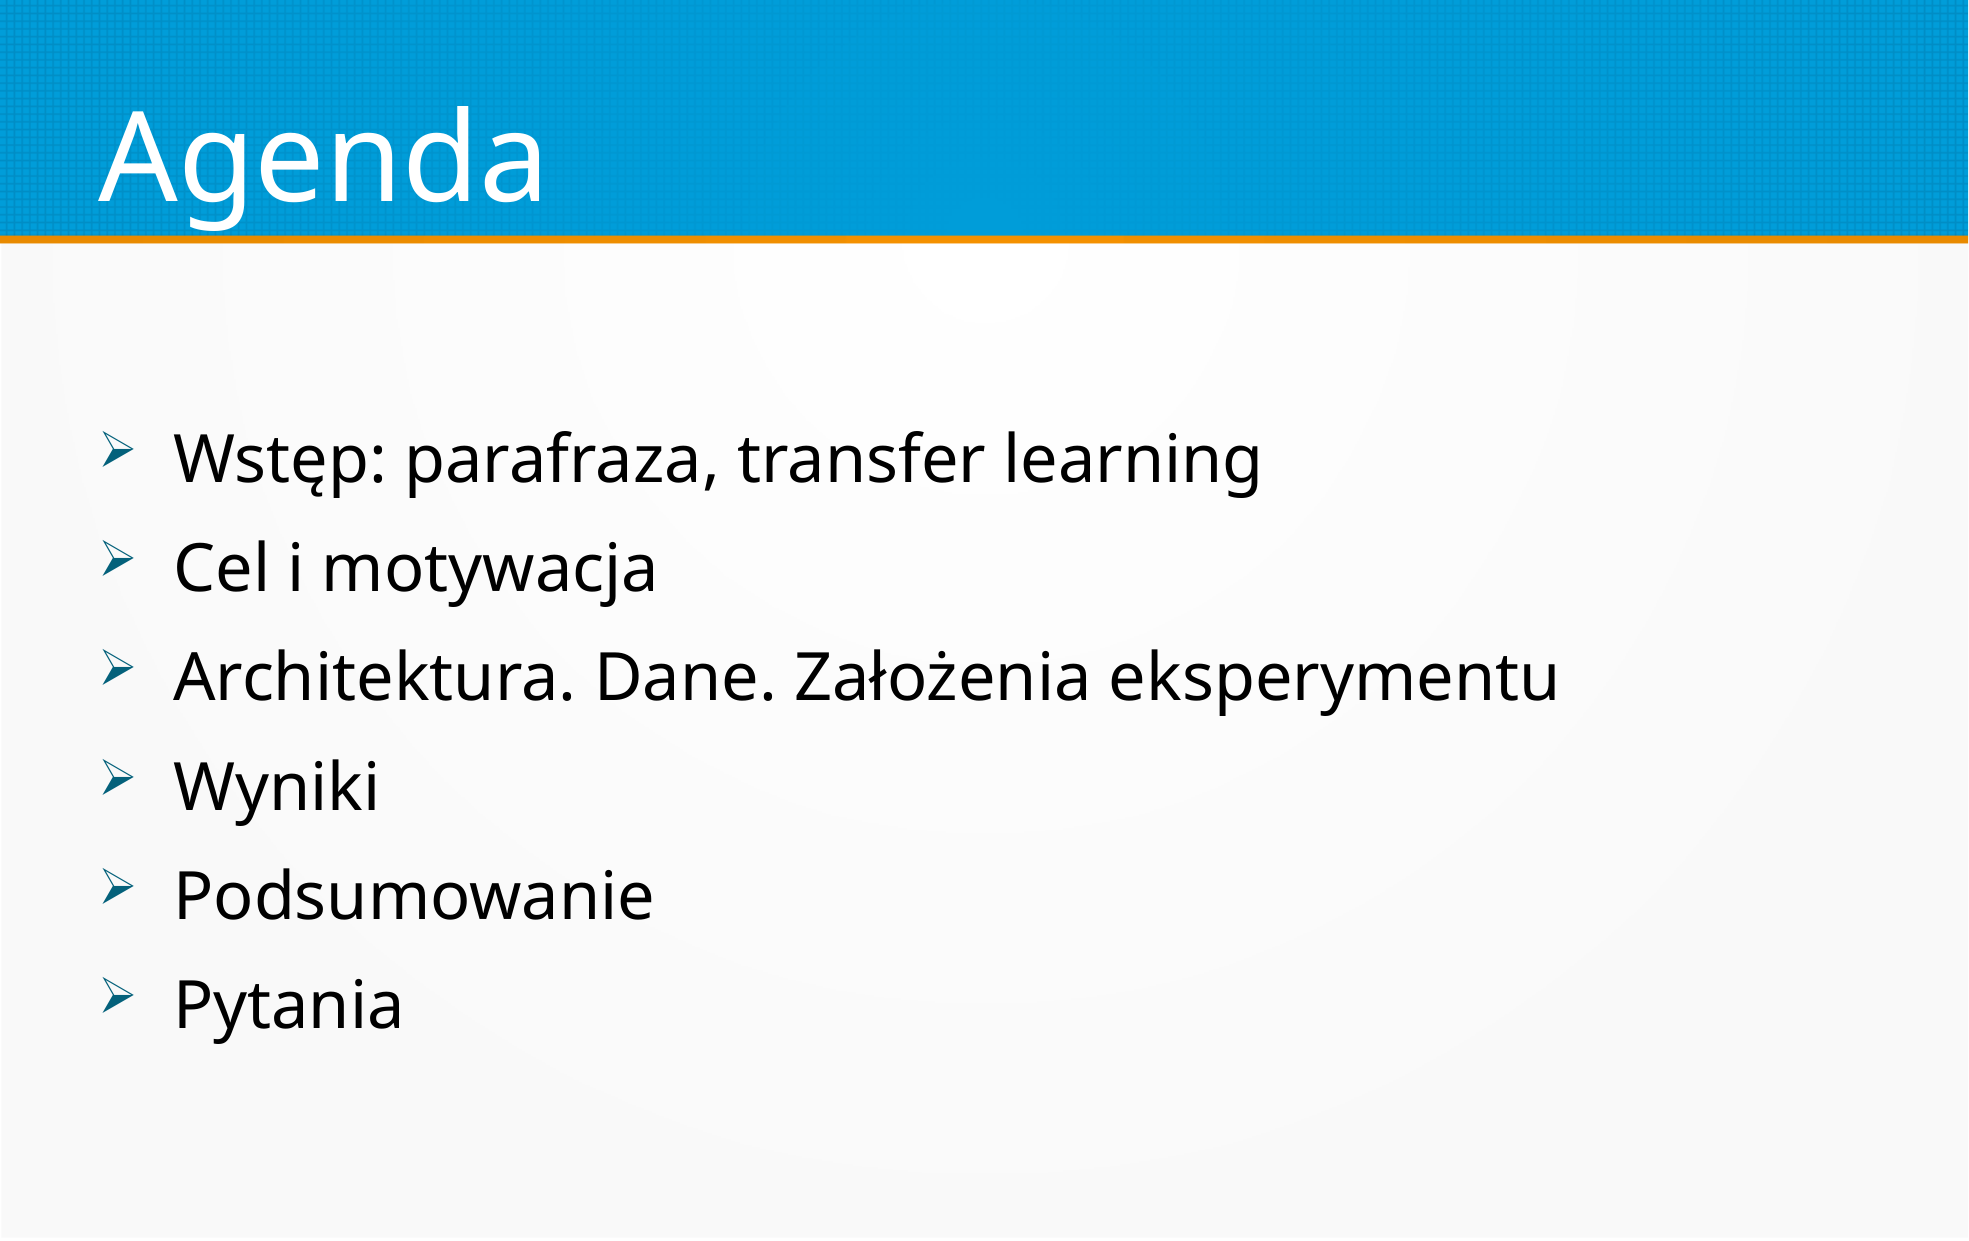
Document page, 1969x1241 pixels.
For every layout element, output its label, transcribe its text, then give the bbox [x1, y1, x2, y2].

picture [0, 236, 1969, 1241]
text_box Agenda [98, 19, 1870, 227]
text_box Wstęp: parafraza, transfer learning Cel i motywacja Architektura. Dane. Założenia eksperymentu Wyniki Podsumowanie Pytania [98, 415, 1860, 1076]
